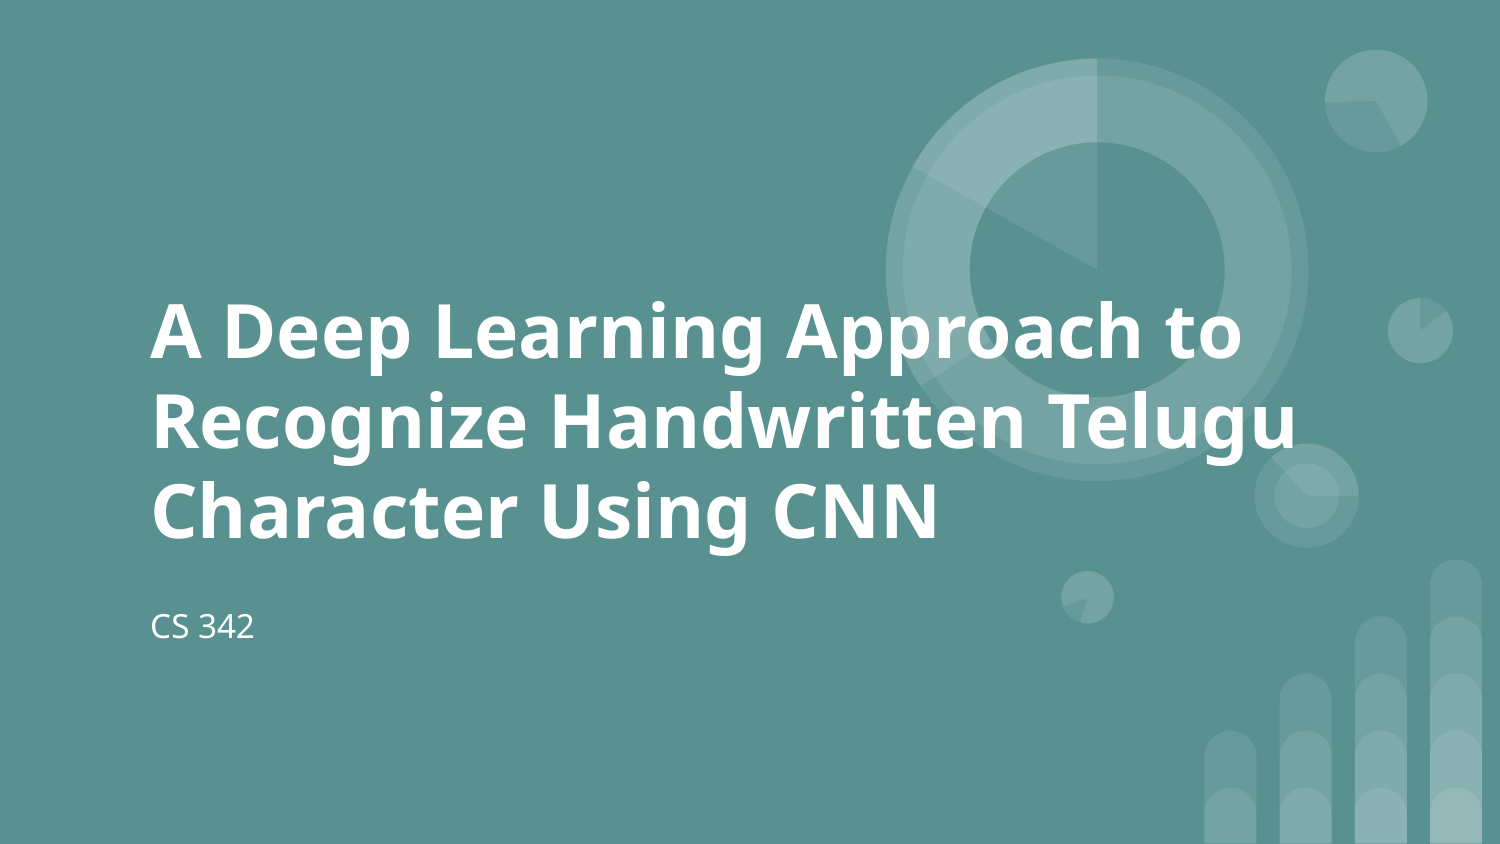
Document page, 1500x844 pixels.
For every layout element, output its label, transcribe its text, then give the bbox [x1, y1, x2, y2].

title A Deep Learning Approach to Recognize Handwritten Telugu Character Using CNN [135, 264, 1403, 572]
subtitle CS 342 [135, 589, 834, 704]
